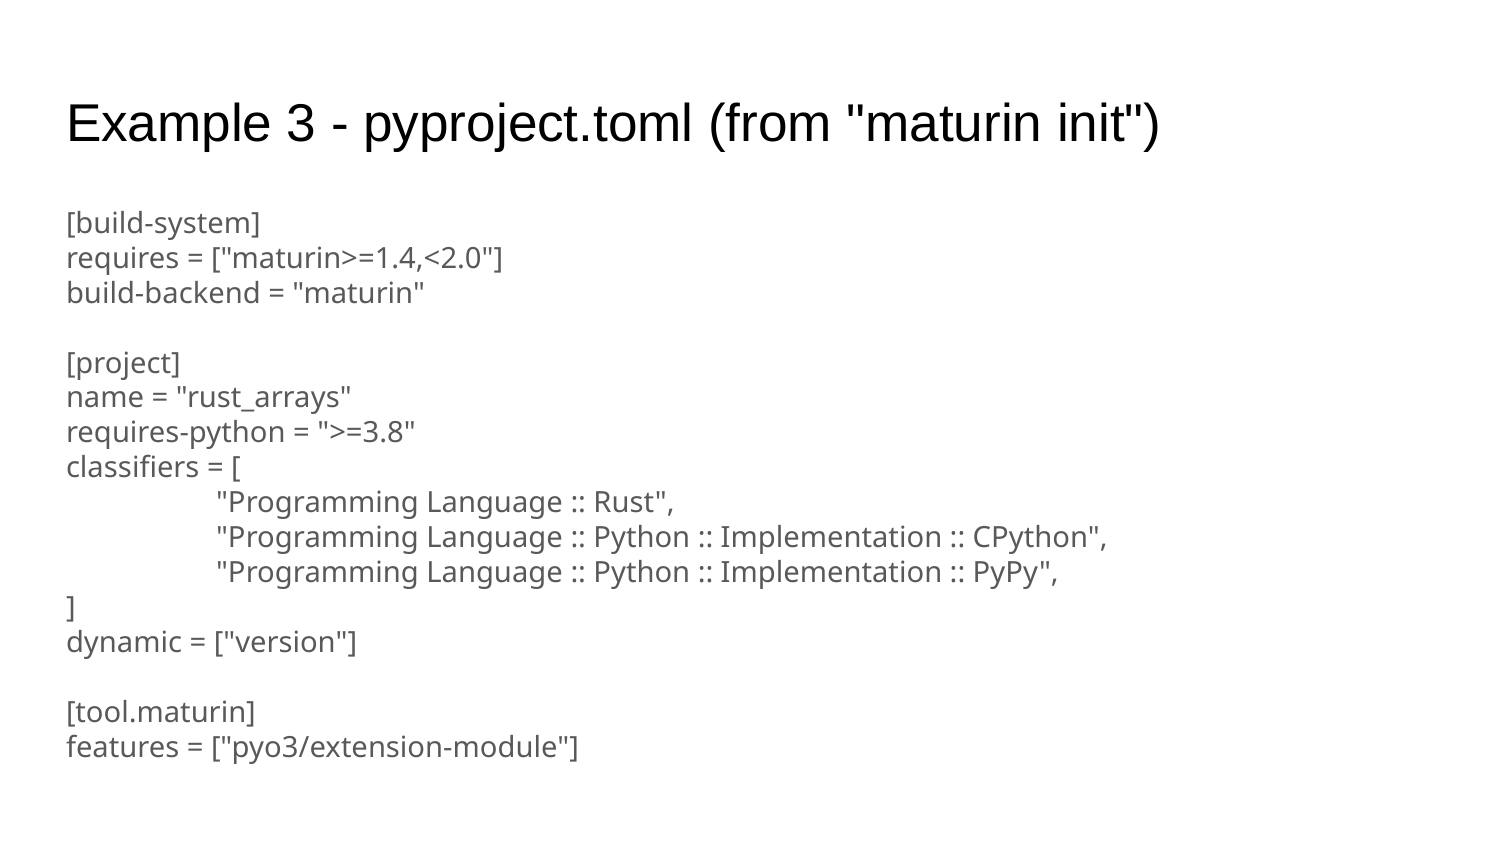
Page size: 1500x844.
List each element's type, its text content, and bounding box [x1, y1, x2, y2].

title Example 3 - pyproject.toml (from "maturin init") [51, 72, 1449, 167]
list [build-system] requires = ["maturin>=1.4,<2.0"] build-backend = "maturin" [project] name = "rust_arrays" requires-python = ">=3.8" classifiers = [ "Programming Language :: Rust", "Programming Language :: Python :: Implementation :: CPython", "Programming Language :: Python :: Implementation :: PyPy", ] dynamic = ["version"] [tool.maturin] features = ["pyo3/extension-module"] [51, 189, 1449, 808]
